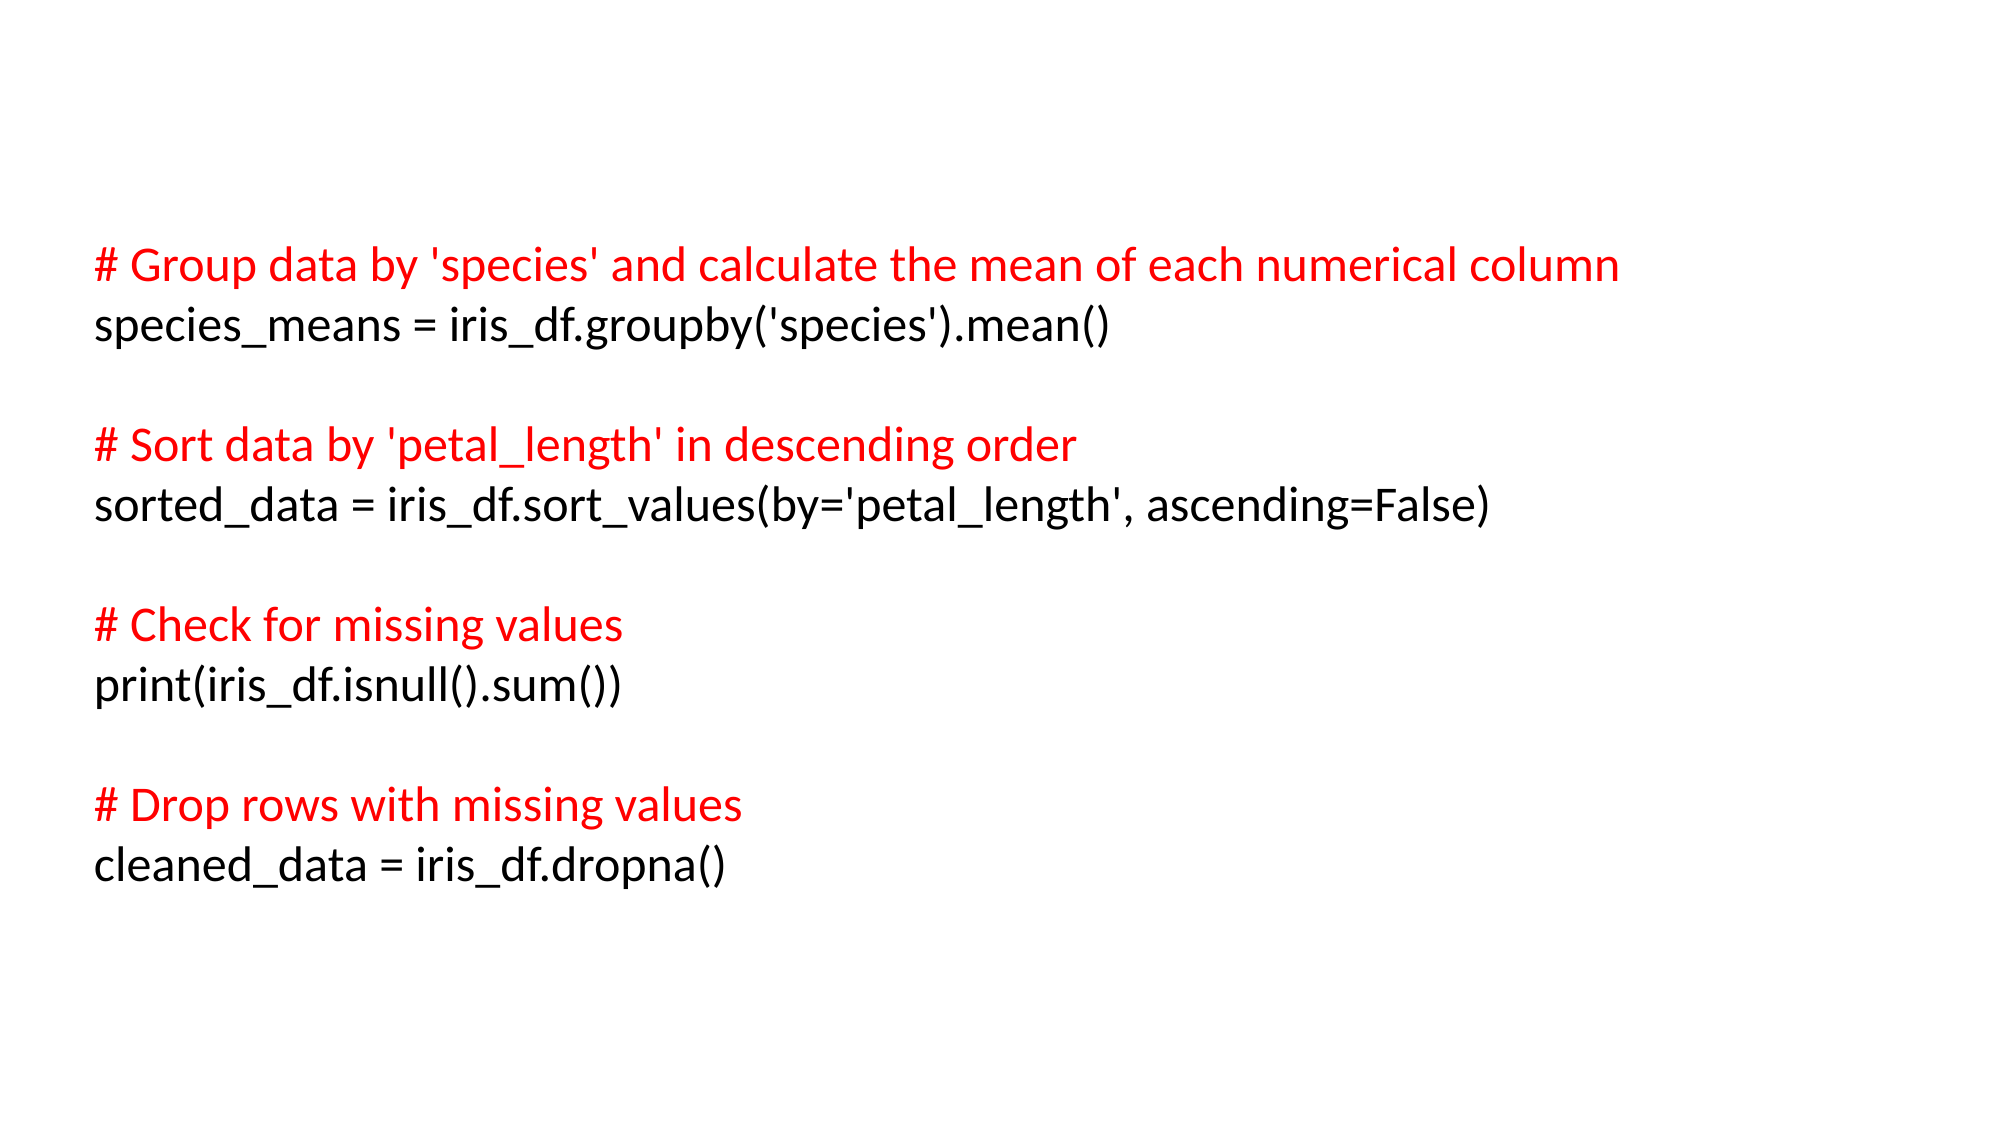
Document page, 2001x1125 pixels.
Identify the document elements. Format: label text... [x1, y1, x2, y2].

text_box # Group data by 'species' and calculate the mean of each numerical column species_means = iris_df.groupby('species').mean() # Sort data by 'petal_length' in descending order sorted_data = iris_df.sort_values(by='petal_length', ascending=False) # Check for missing values print(iris_df.isnull().sum()) # Drop rows with missing values cleaned_data = iris_df.dropna() [79, 224, 1944, 989]
